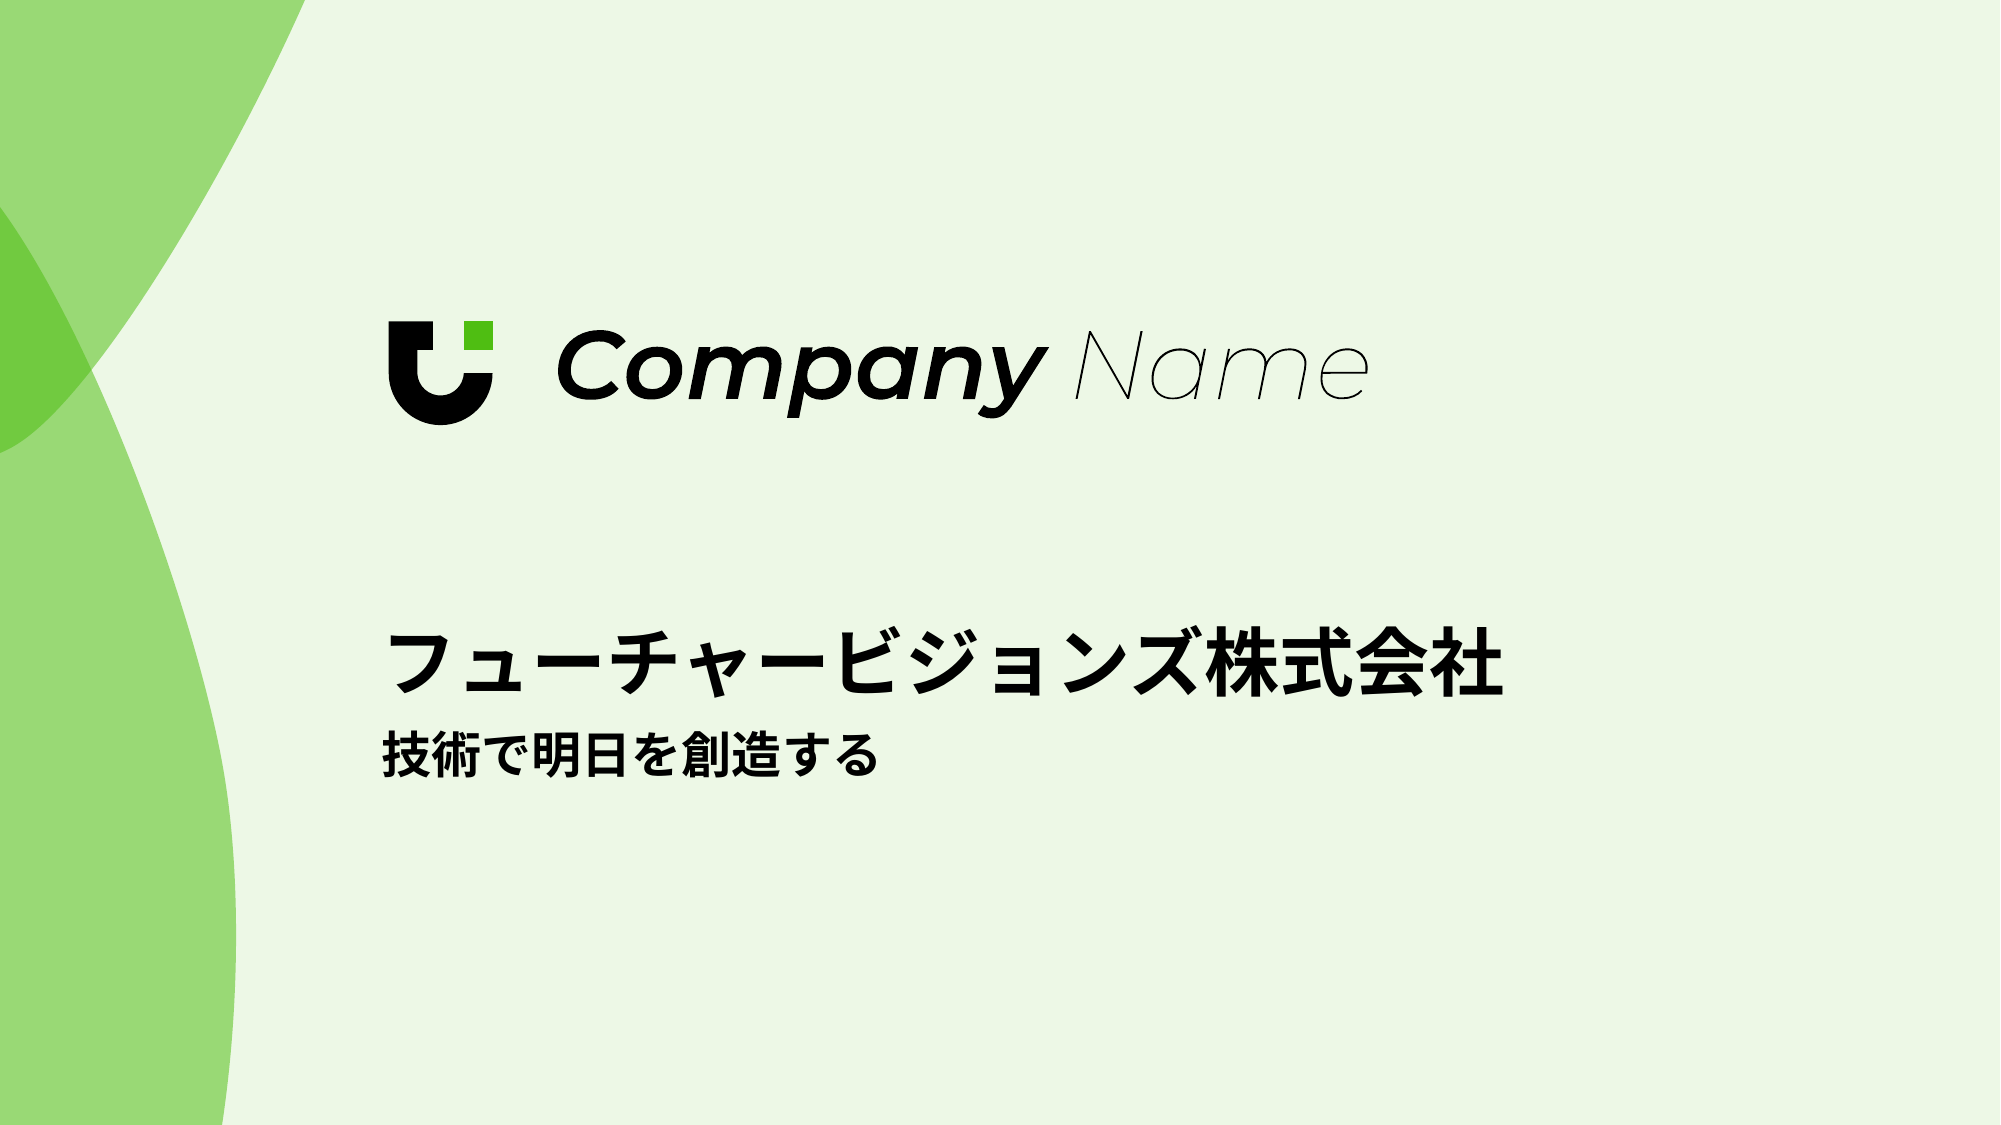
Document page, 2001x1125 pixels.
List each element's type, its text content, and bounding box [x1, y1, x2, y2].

text_box フューチャービジョンズ株式会社 [366, 517, 1774, 713]
text_box [0, 205, 238, 1125]
text_box [0, 0, 307, 370]
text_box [388, 320, 1368, 426]
text_box 技術で明日を創造する [367, 656, 1775, 792]
